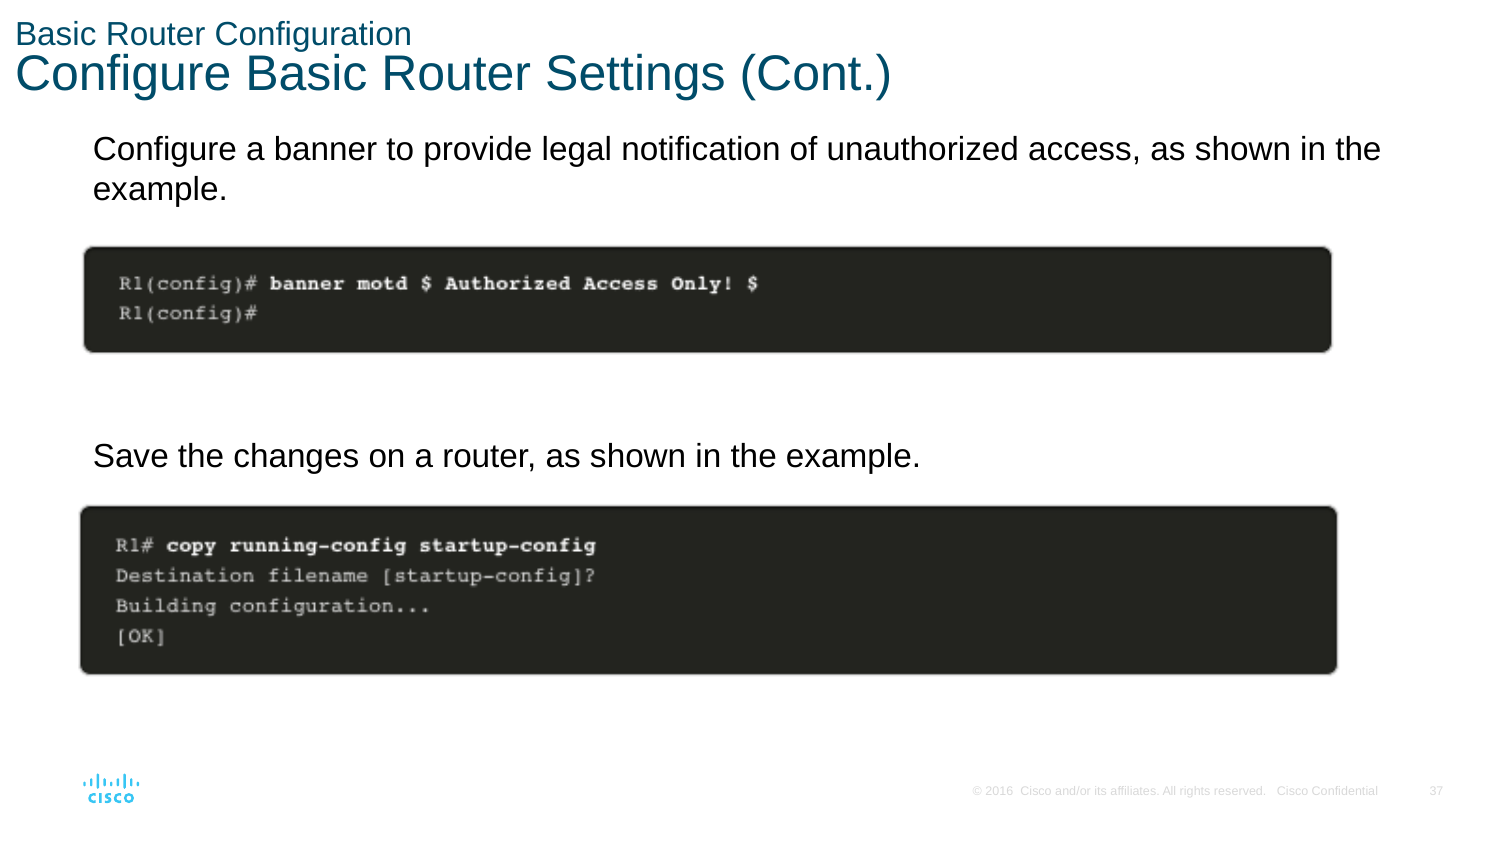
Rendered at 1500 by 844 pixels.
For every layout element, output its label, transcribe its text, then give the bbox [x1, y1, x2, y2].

picture [77, 500, 1343, 686]
text_box Save the changes on a router, as shown in the example. [77, 426, 1437, 489]
title Basic Router Configuration Configure Basic Router Settings (Cont.) [0, 0, 1369, 121]
picture [77, 239, 1343, 364]
list Configure a banner to provide legal notification of unauthorized access, as shown in the example. [77, 120, 1437, 183]
